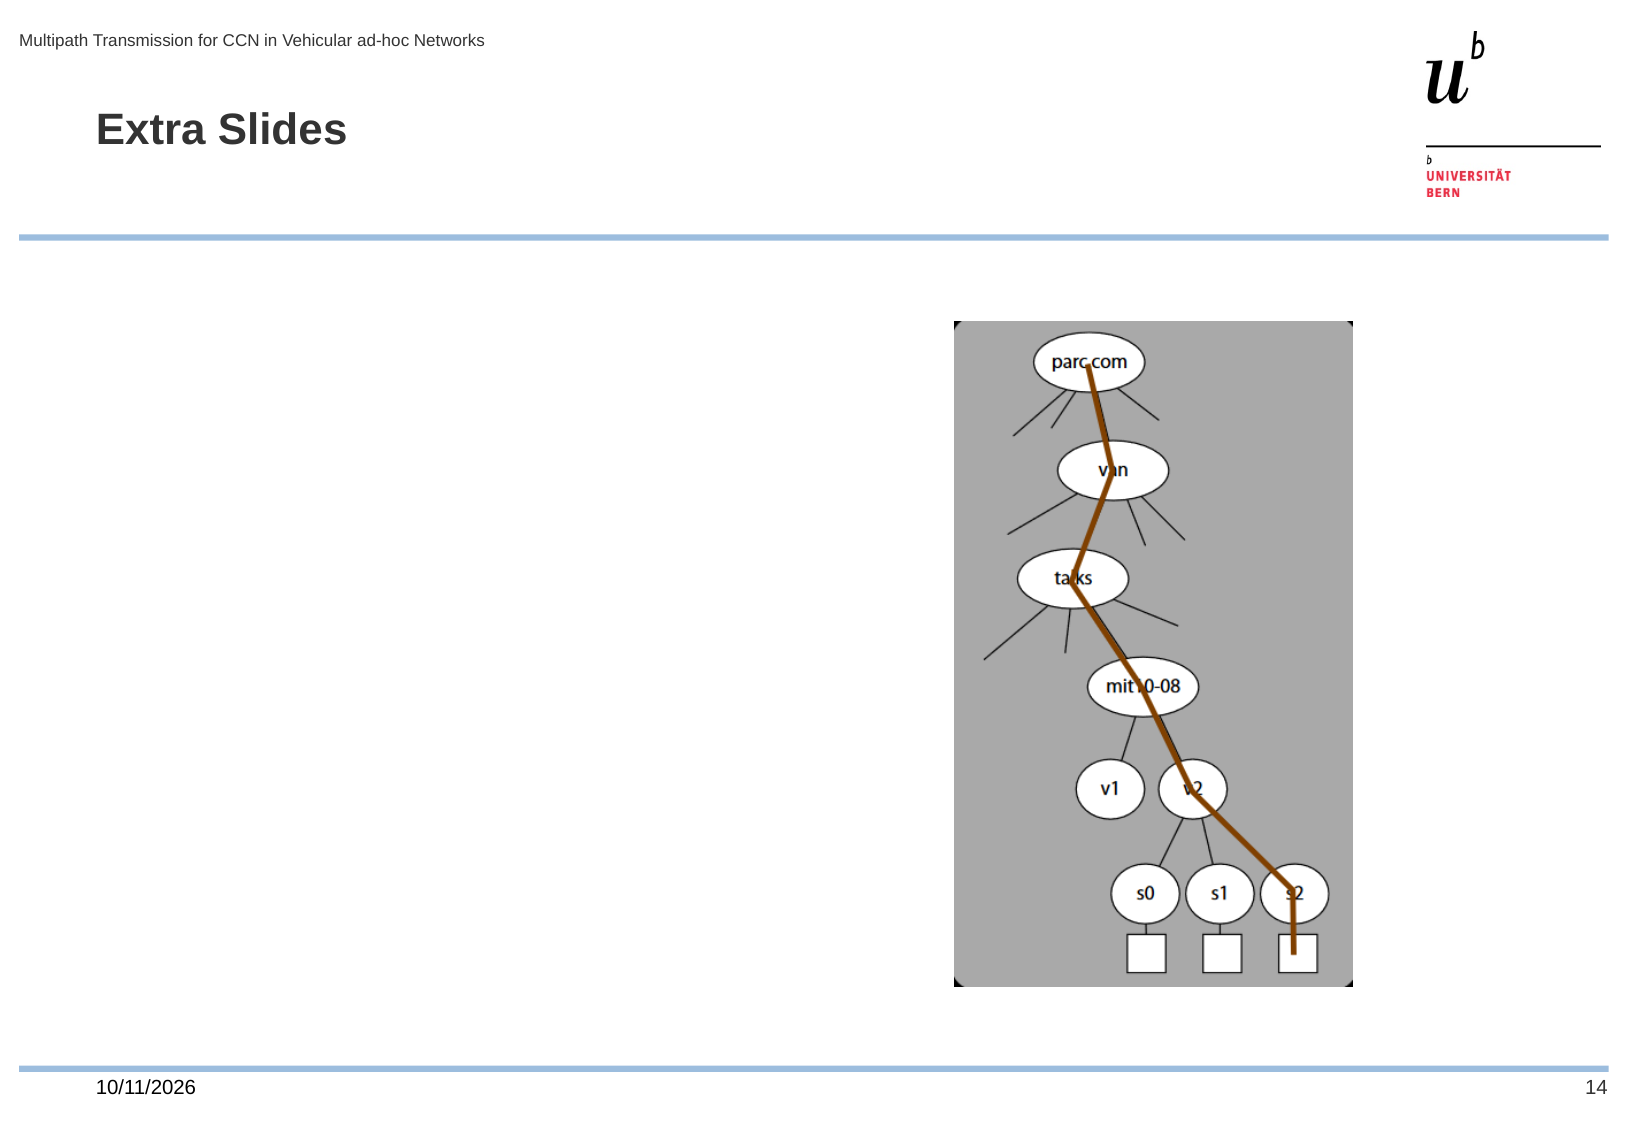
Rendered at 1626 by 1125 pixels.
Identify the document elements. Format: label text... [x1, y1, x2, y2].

footer Multipath Transmission for CCN in Vehicular ad-hoc Networks [18, 29, 979, 72]
title Extra Slides [95, 105, 1273, 241]
picture [1426, 31, 1601, 197]
slide_number 14 [1543, 1073, 1608, 1104]
picture [953, 321, 1353, 987]
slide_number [95, 1073, 774, 1104]
